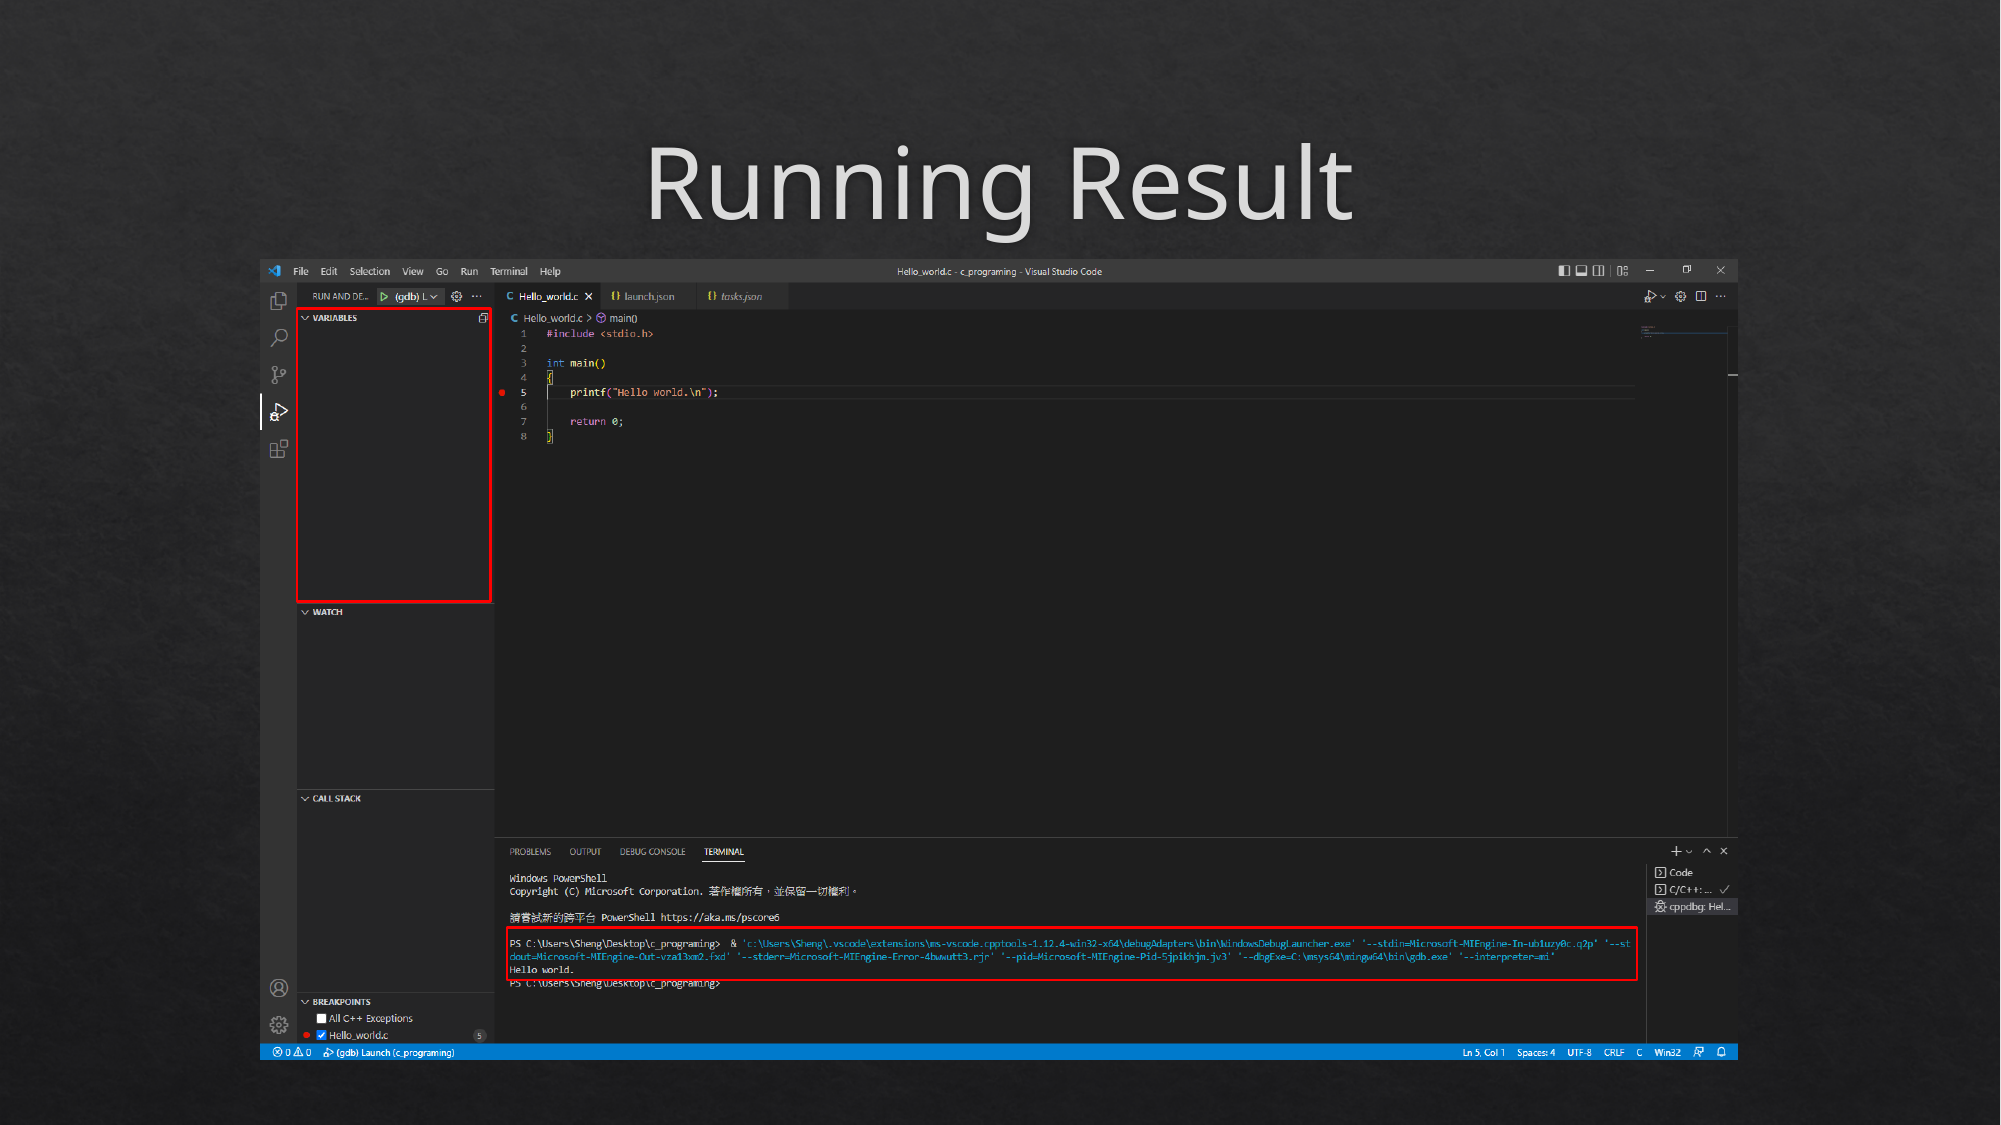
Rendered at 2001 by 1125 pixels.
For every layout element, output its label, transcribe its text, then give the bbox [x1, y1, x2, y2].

picture [260, 258, 1738, 1060]
title Running Result [149, 99, 1849, 260]
